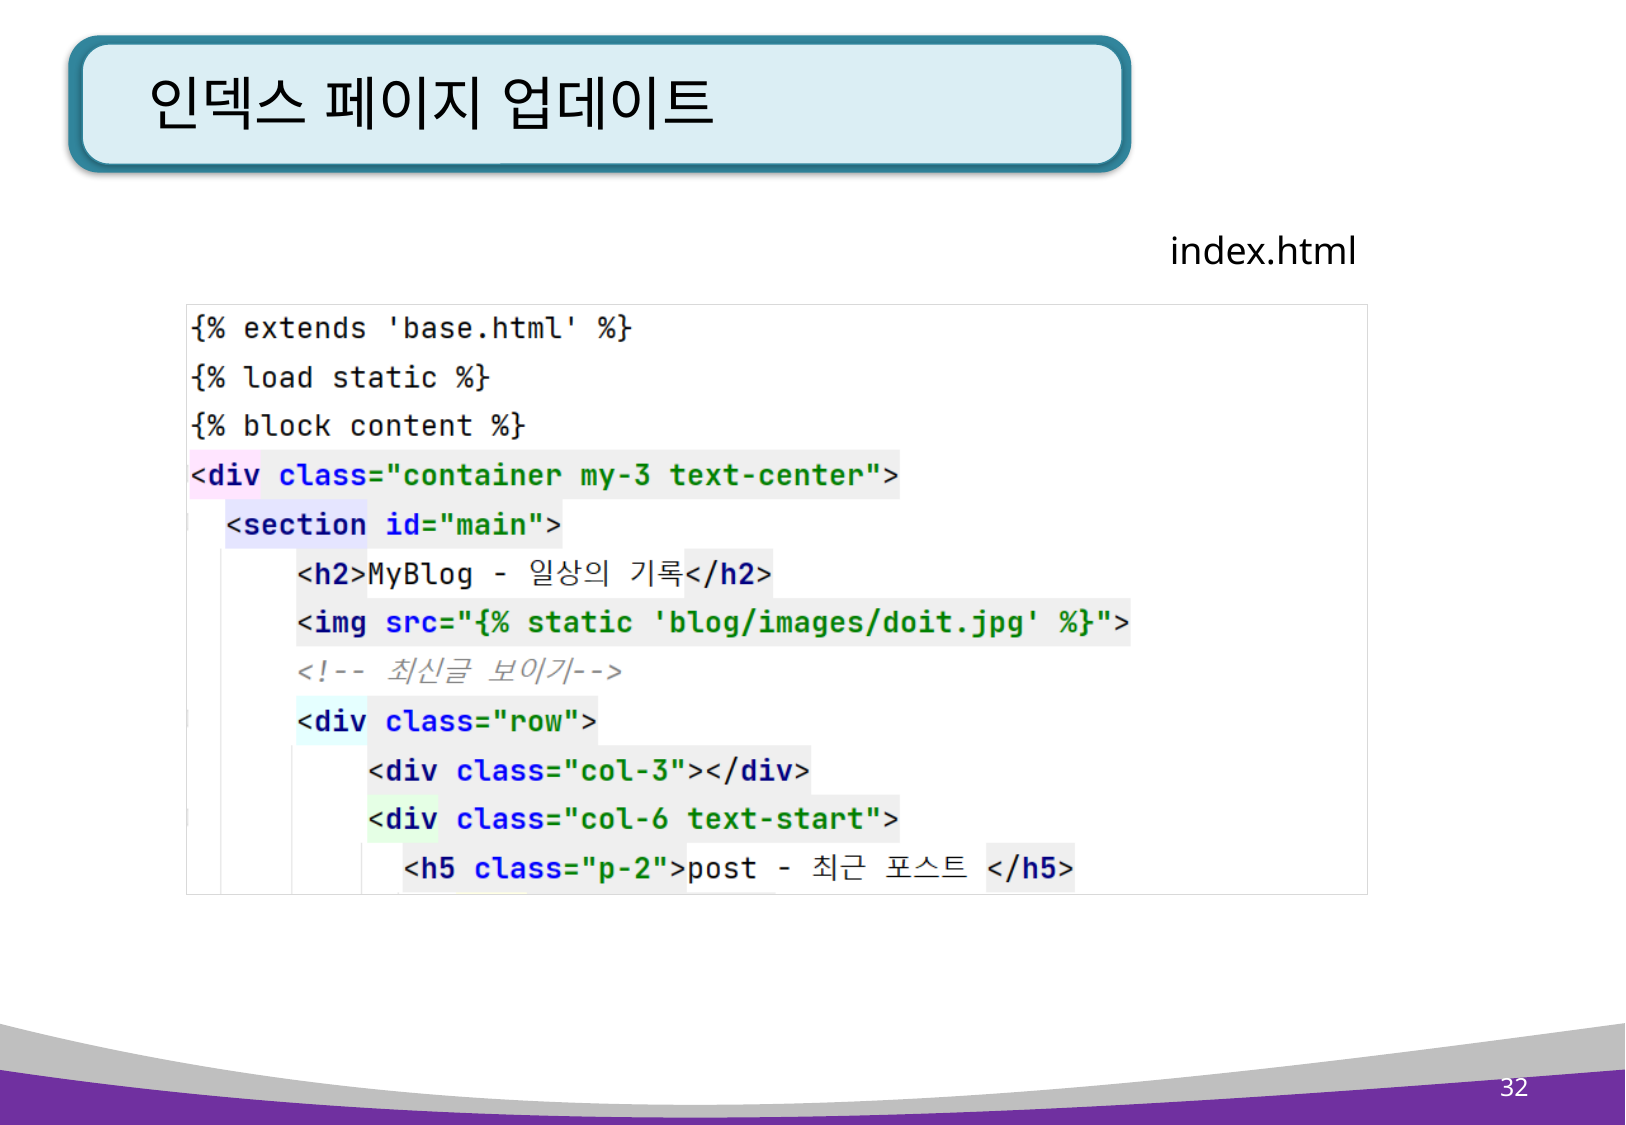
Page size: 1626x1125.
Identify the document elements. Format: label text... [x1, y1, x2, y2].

text_box index.html [1155, 219, 1392, 280]
picture [186, 303, 1368, 895]
slide_number 32 [1452, 1058, 1544, 1119]
title 인덱스 페이지 업데이트 [103, 32, 1121, 173]
